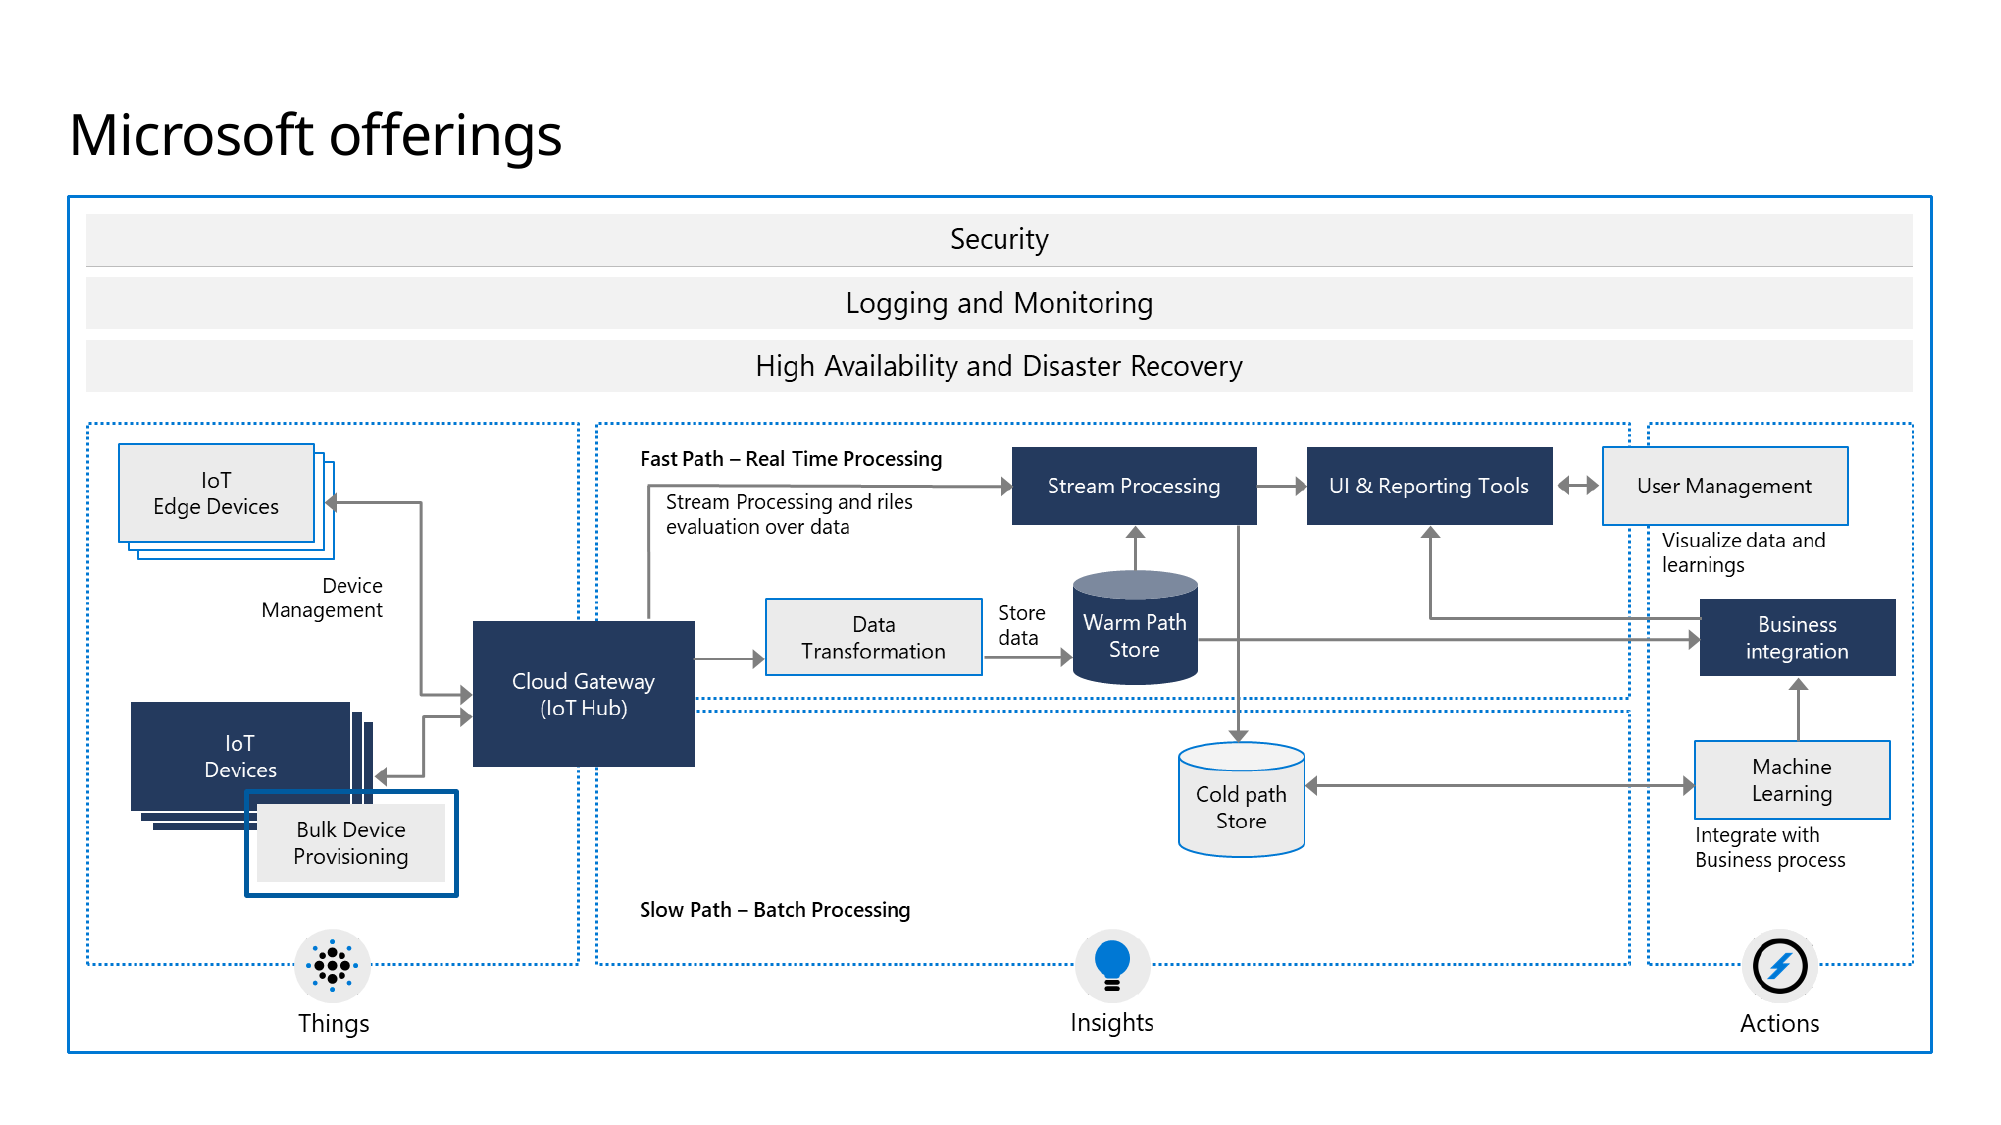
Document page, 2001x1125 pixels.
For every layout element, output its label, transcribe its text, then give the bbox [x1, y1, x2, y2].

title Microsoft offerings [68, 101, 1930, 168]
picture [85, 211, 1914, 1051]
text_box [68, 196, 1932, 1053]
